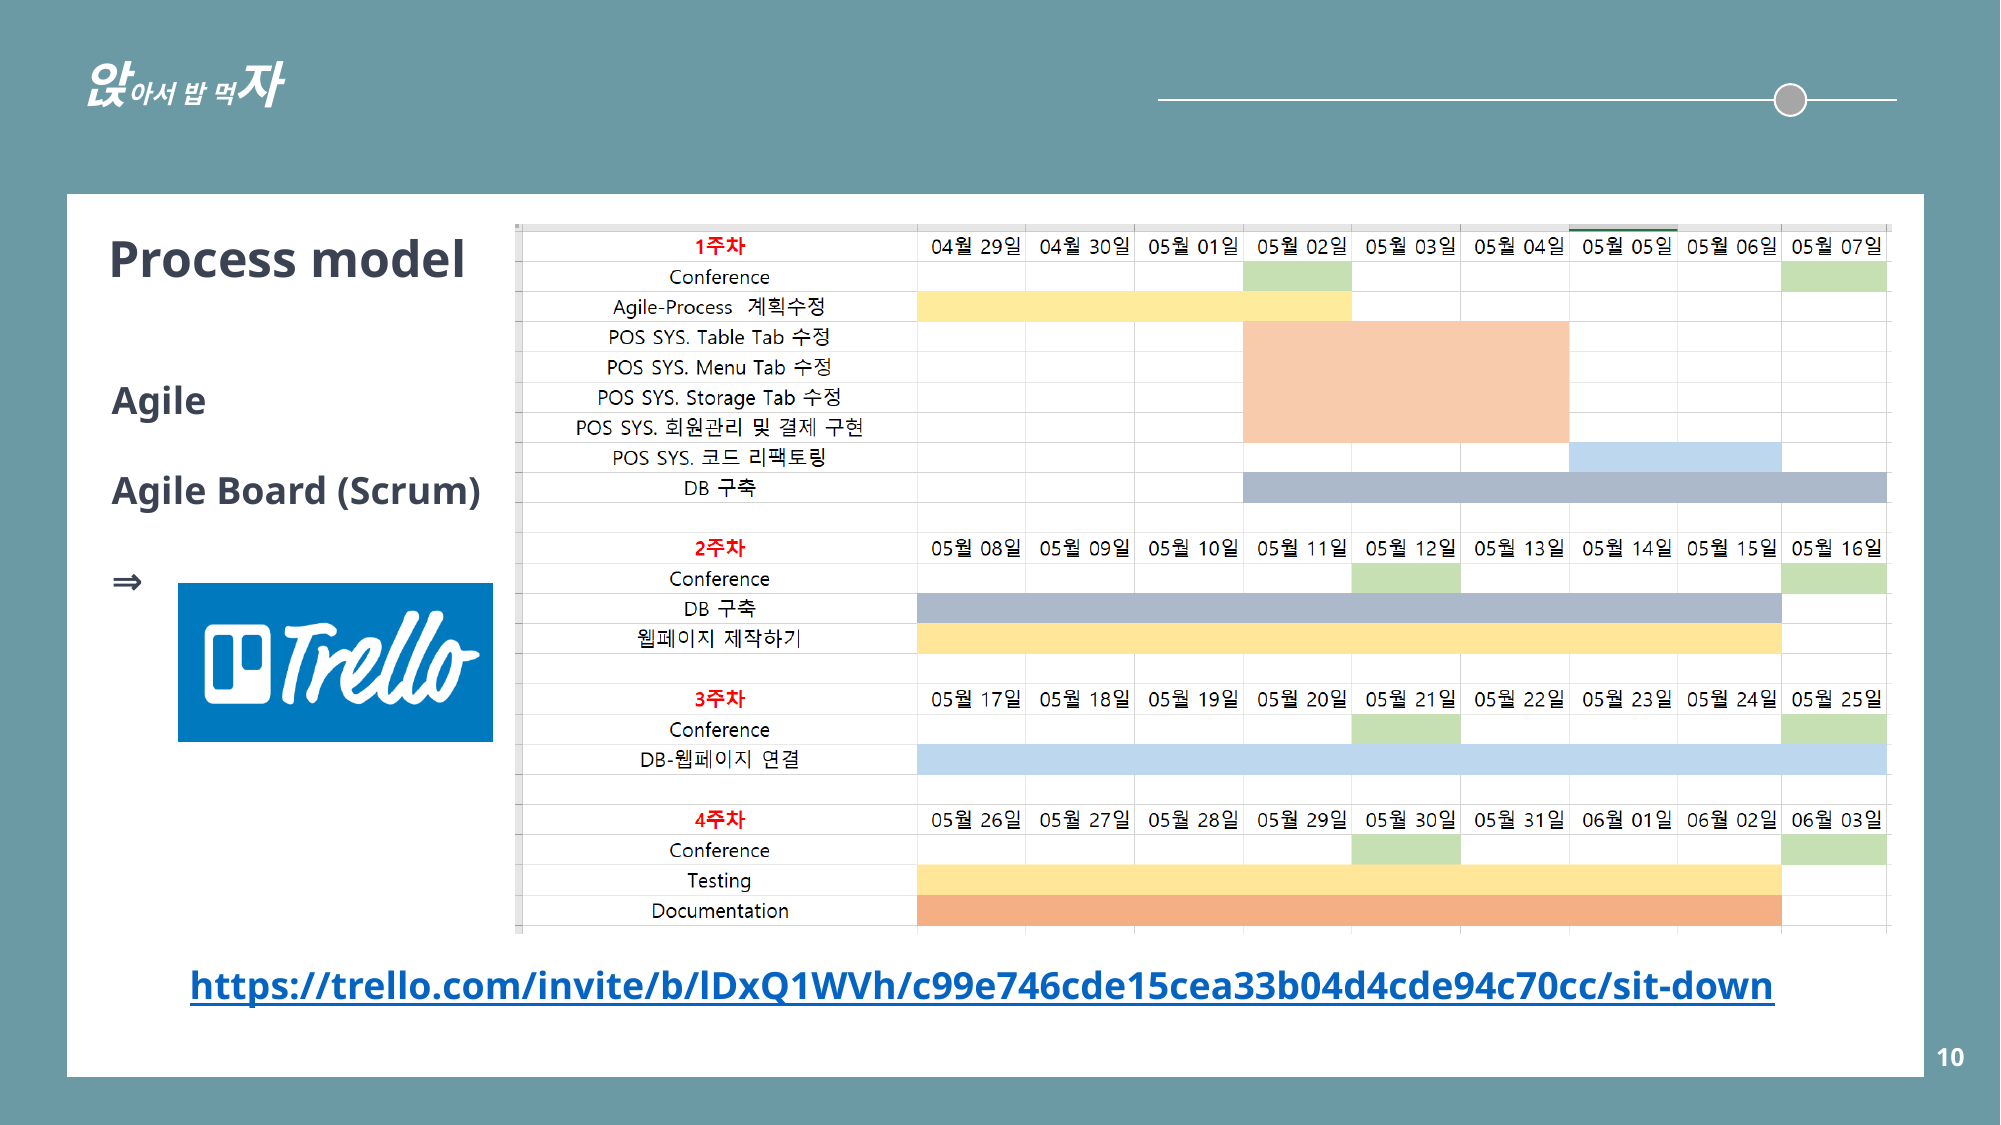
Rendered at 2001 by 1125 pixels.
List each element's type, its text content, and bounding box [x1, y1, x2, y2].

picture [515, 224, 1892, 934]
text_box [1773, 83, 1808, 117]
picture [178, 583, 493, 742]
text_box 앉아서 밥 먹자 [67, 15, 763, 121]
text_box Process model Agile Agile Board (Scrum) ⇒ https://trello.com/invite/b/lDxQ1WVh/c99e746cde15cea33b04d4cde94c70cc/sit-down [67, 194, 1924, 1077]
slide_number 10 [1529, 1028, 1980, 1089]
